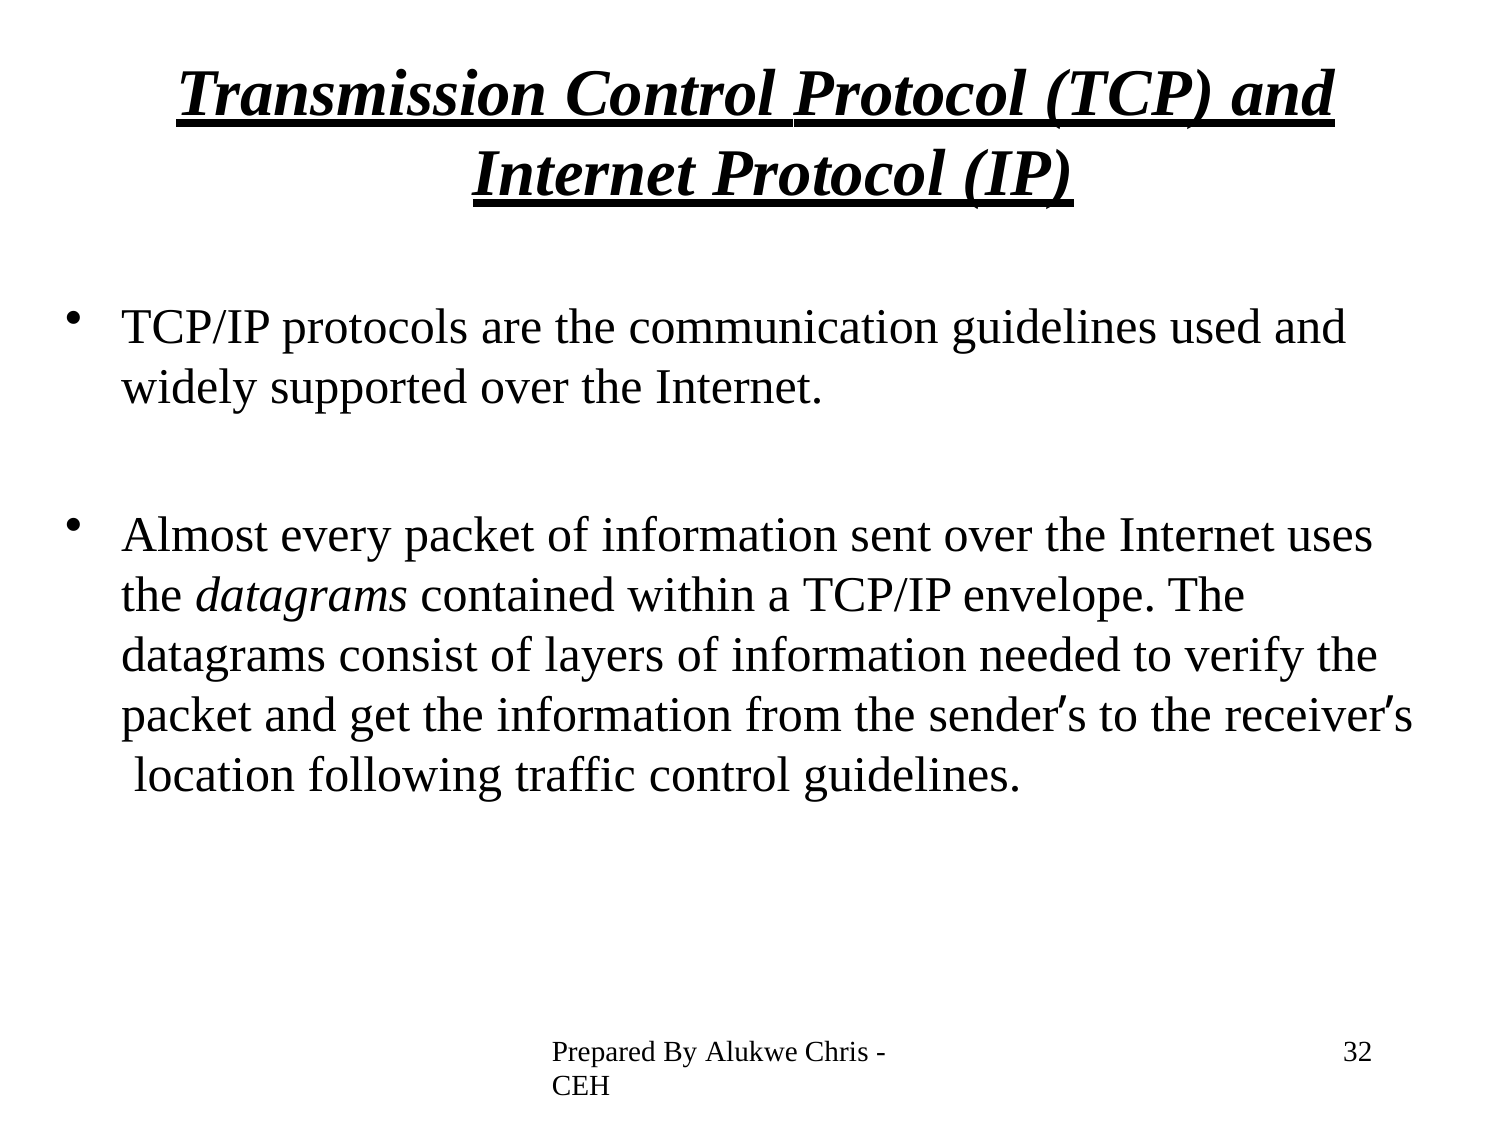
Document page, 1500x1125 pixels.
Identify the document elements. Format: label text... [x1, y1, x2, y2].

slide_number 28 [1336, 1032, 1379, 1125]
text_box TCP/IP protocols are the communication guidelines used and widely supported over the Internet. Almost every packet of information sent over the Internet uses the datagrams contained within a TCP/IP envelope. The datagrams consist of layers of information needed to verify the packet and get the information from the sender’s to the receiver’s location following traffic control guidelines. [62, 291, 1420, 801]
footer Prepared By Alukwe Chris - CEH [549, 1032, 951, 1125]
title Transmission Control Protocol (TCP) and Internet Protocol (IP) [174, 46, 1338, 237]
